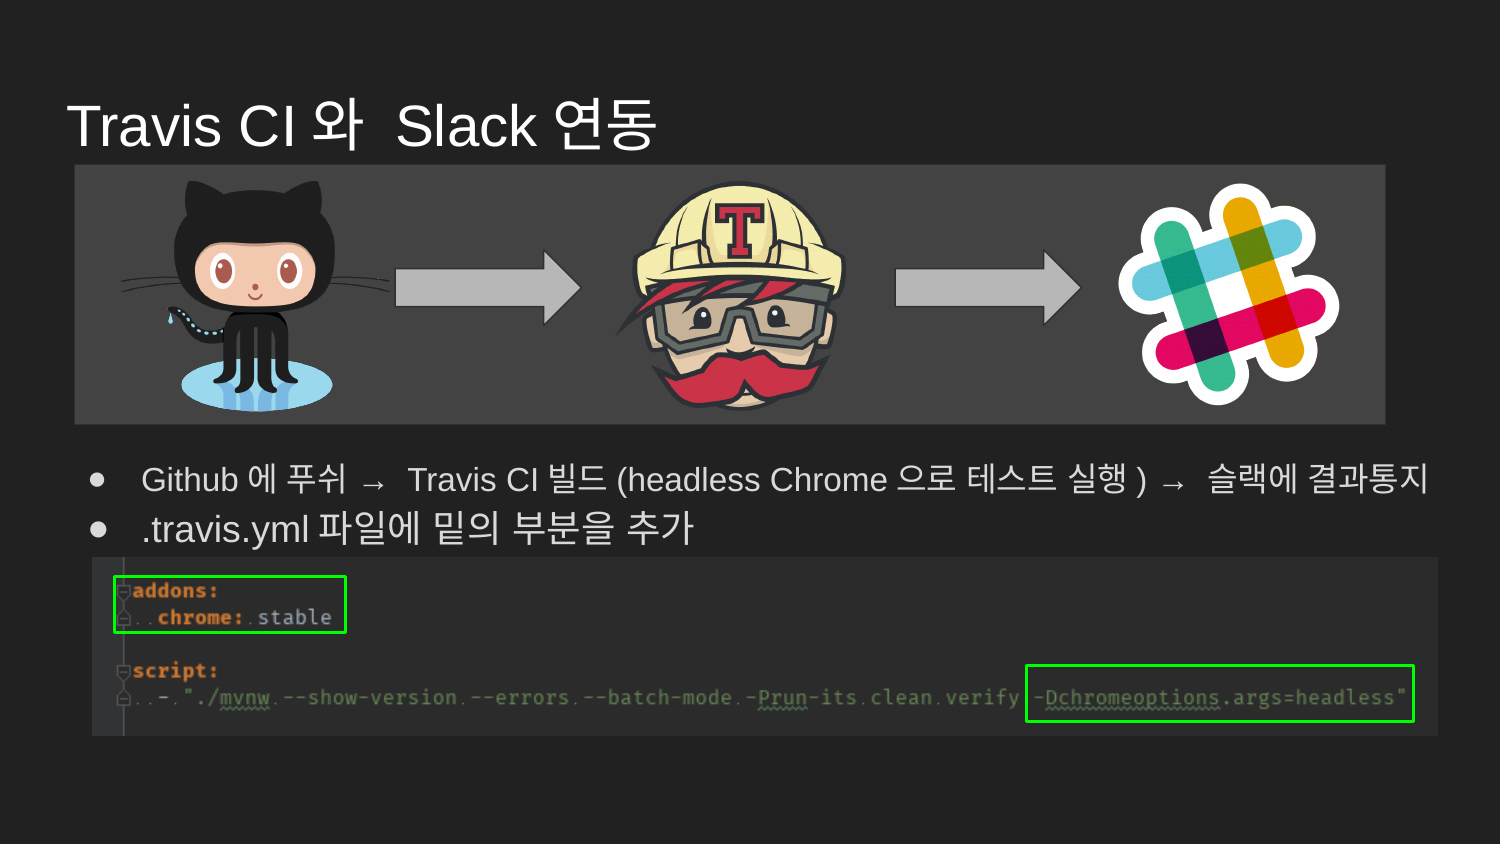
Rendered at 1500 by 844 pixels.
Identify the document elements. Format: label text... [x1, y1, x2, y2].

title Travis CI와 Slack연동 [51, 72, 1449, 167]
picture [112, 176, 400, 416]
text_box [405, 249, 582, 326]
text_box [74, 164, 1386, 425]
picture [614, 180, 847, 411]
picture [1106, 172, 1351, 417]
text_box [895, 249, 1082, 326]
list Github에 푸쉬 → Travis CI빌드(headless Chrome으로 테스트 실행) → 슬랙에 결과통지 .travis.yml파일에 밑의 부분을 추가 [51, 189, 1449, 750]
picture [92, 557, 1439, 736]
